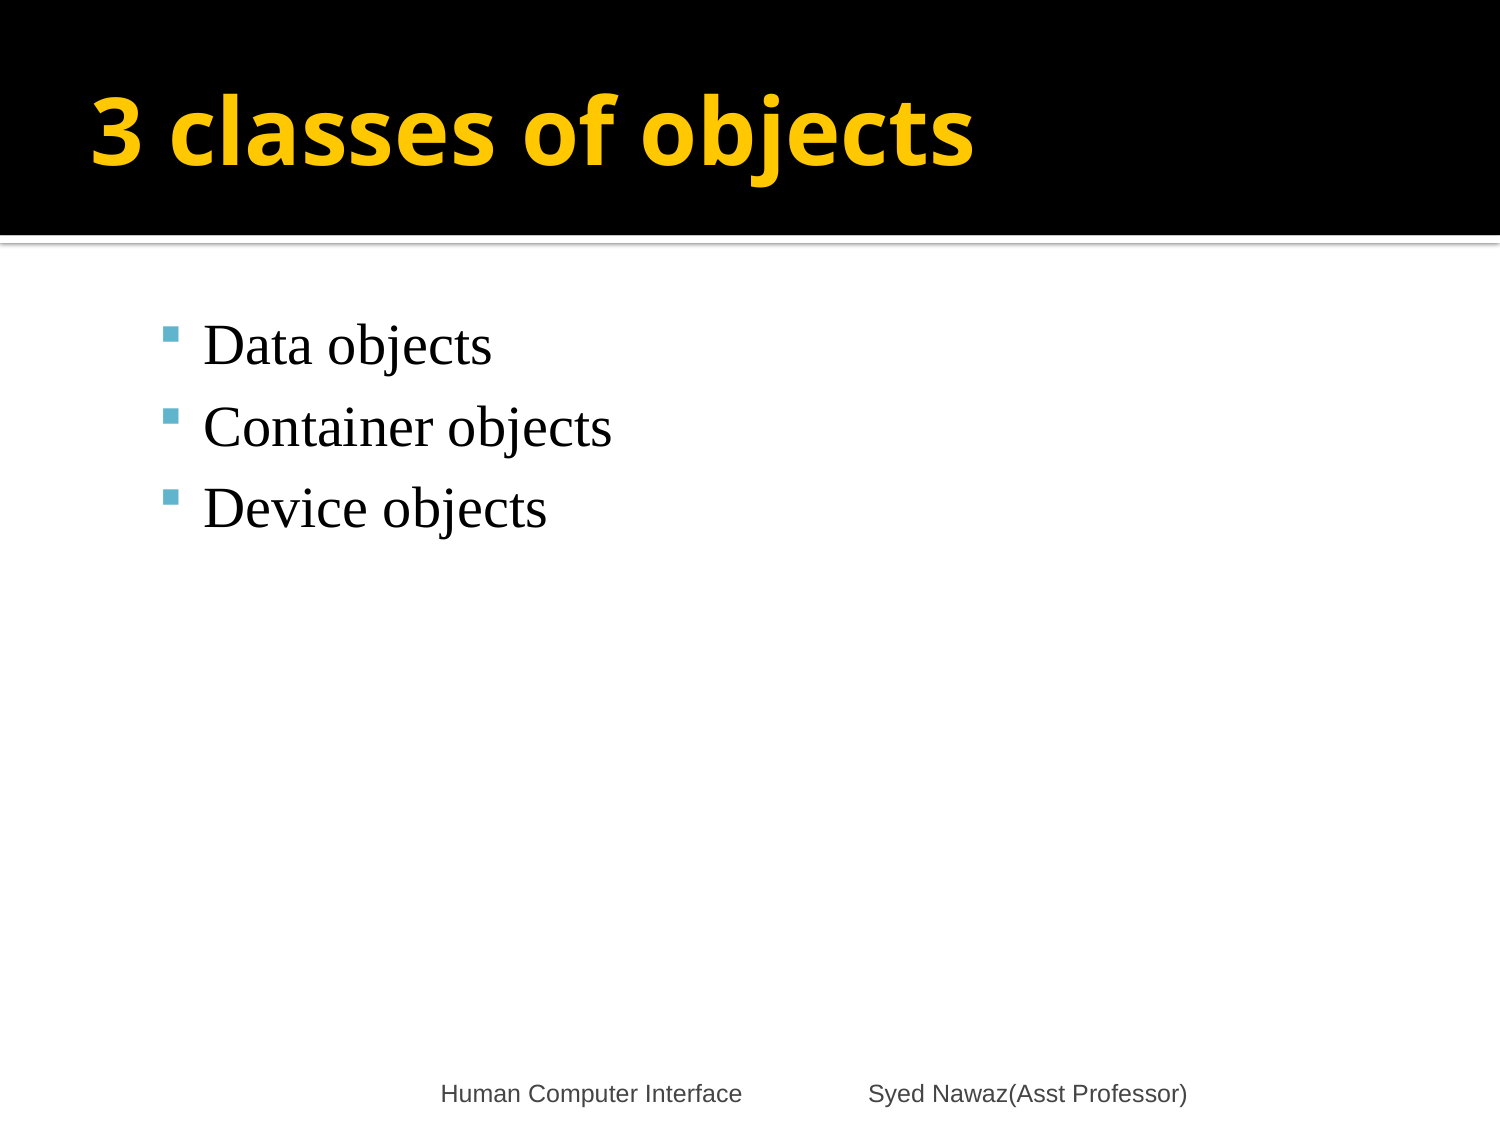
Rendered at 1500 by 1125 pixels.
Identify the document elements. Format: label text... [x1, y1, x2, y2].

footer Human Computer Interface Syed Nawaz(Asst Professor) [433, 1062, 1337, 1108]
list Data objects Container objects Device objects [74, 290, 1426, 1051]
title 3 classes of objects [75, 25, 1425, 231]
